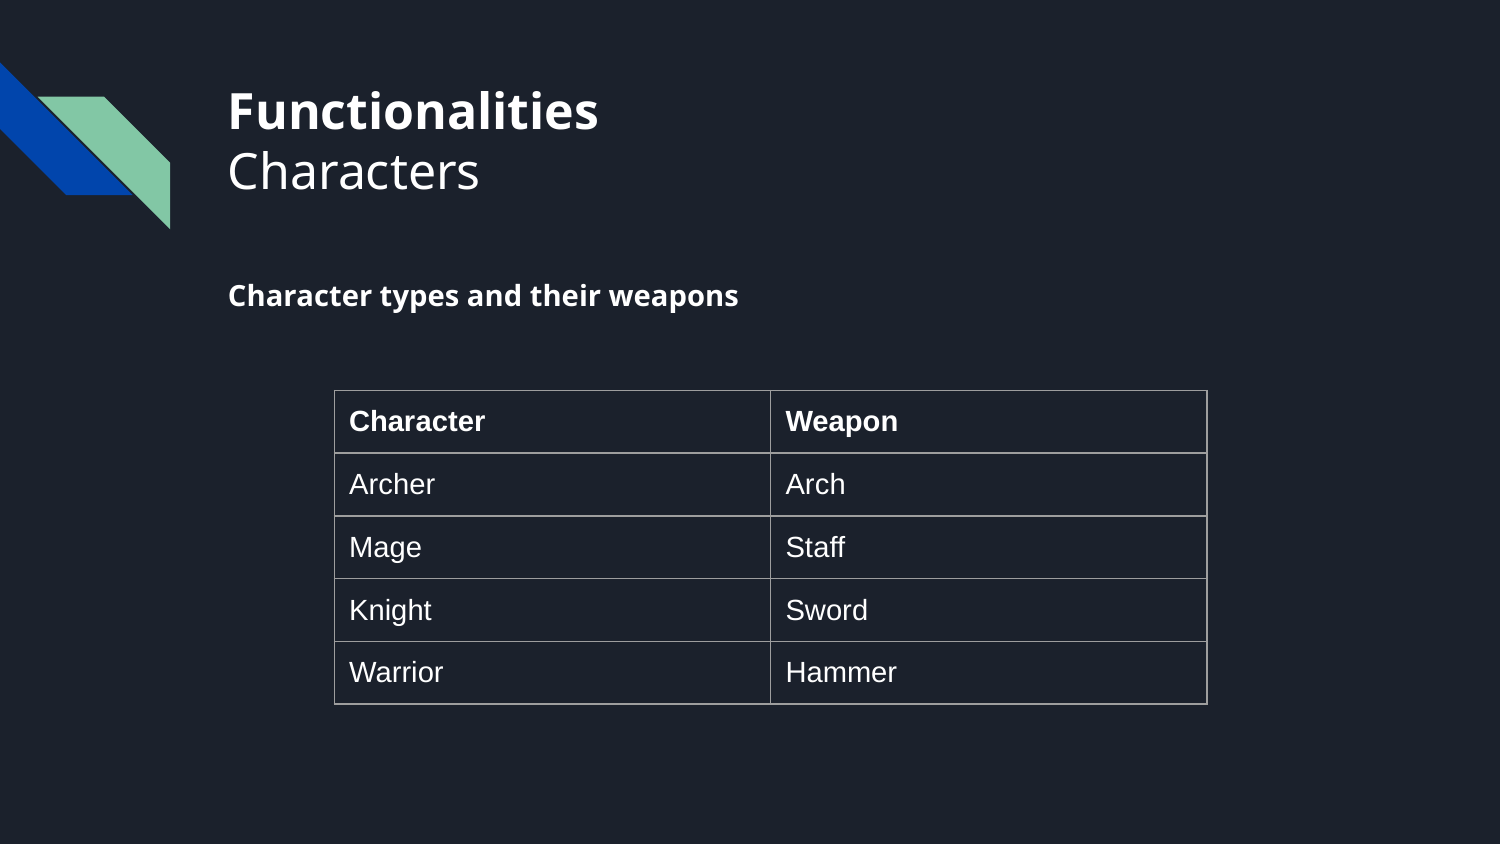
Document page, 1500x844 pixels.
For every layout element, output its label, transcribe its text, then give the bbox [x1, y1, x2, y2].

title Functionalities Characters [212, 64, 1368, 215]
list Character types and their weapons [212, 257, 1368, 735]
table_cell Arch [771, 454, 1206, 515]
table_cell Archer [335, 454, 770, 515]
table_cell Sword [771, 579, 1206, 641]
table_cell Staff [771, 517, 1206, 578]
table_cell Hammer [771, 642, 1206, 703]
table_header Weapon [771, 391, 1206, 452]
table_cell Knight [335, 579, 770, 641]
table_header Character [335, 391, 770, 452]
table_cell Mage [335, 517, 770, 578]
table_cell Warrior [335, 642, 770, 703]
